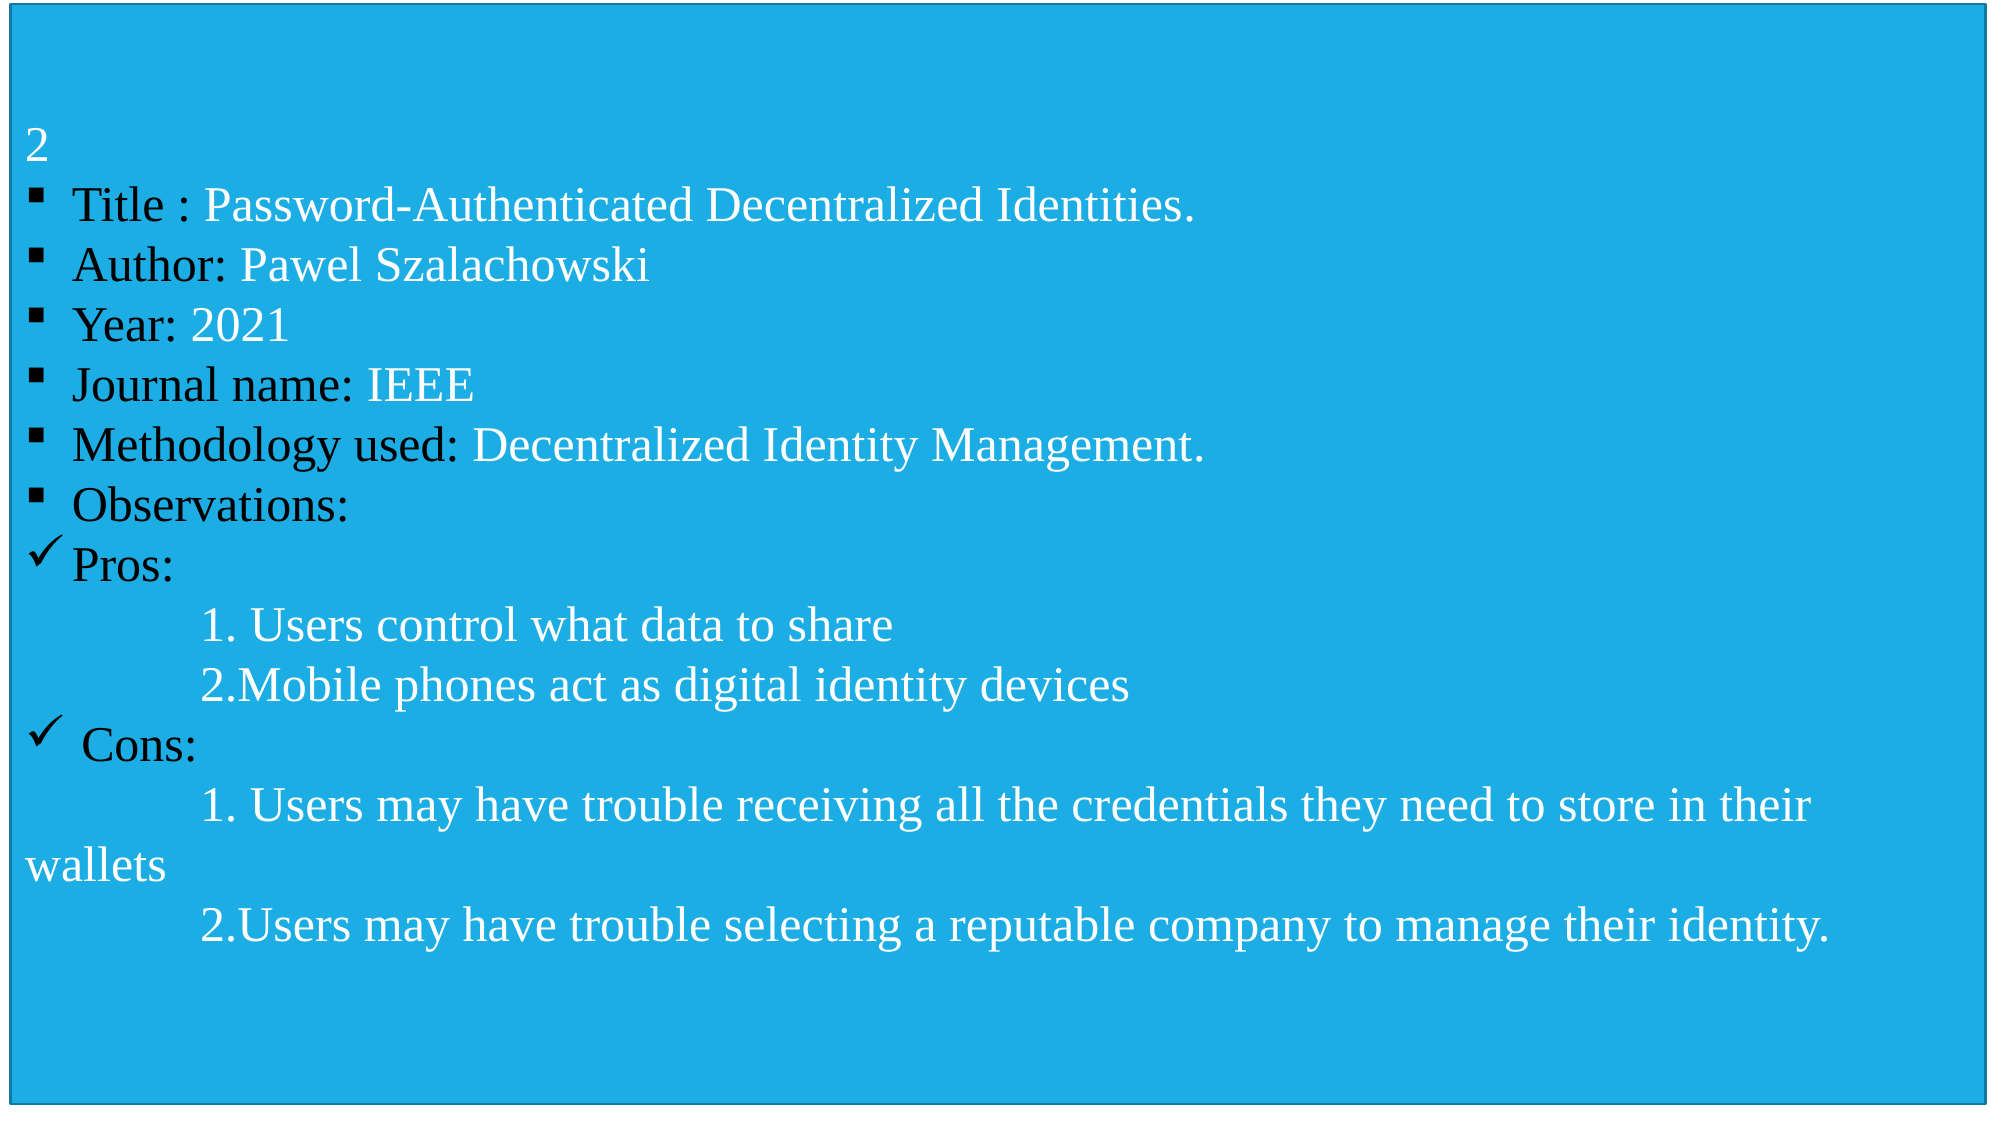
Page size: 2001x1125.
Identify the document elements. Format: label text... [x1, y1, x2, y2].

text_box 2 Title : Password-Authenticated Decentralized Identities. Author: Pawel Szalachowski Year: 2021 Journal name: IEEE Methodology used: Decentralized Identity Management. Observations: Pros: 1. Users control what data to share 2.Mobile phones act as digital identity devices Cons: 1. Users may have trouble receiving all the credentials they need to store in their wallets 2.Users may have trouble selecting a reputable company to manage their identity. [9, 3, 1987, 1105]
